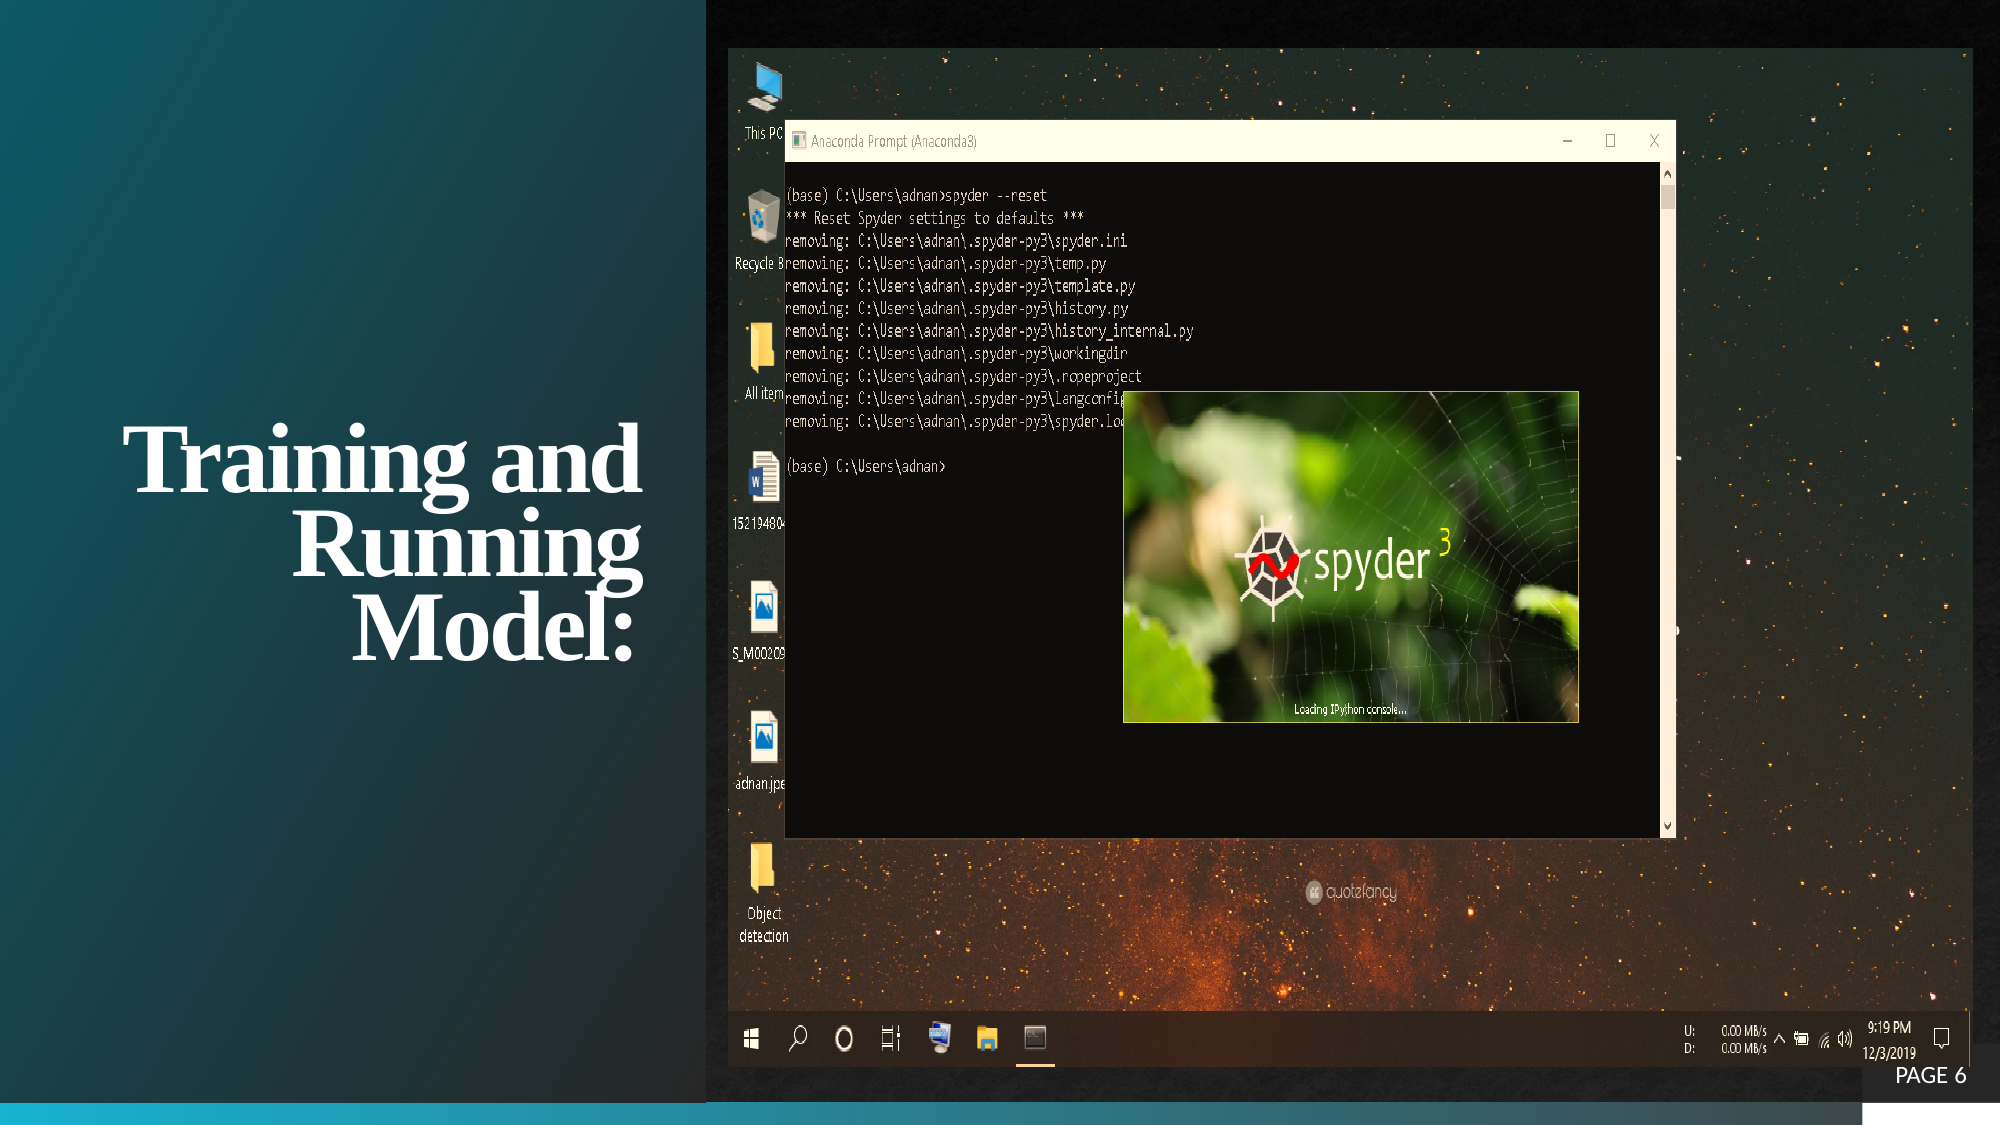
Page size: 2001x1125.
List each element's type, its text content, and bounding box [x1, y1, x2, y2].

picture [707, 0, 2000, 1103]
slide_number PAGE 6 [1862, 1043, 2000, 1103]
title Training and Running Model: [0, 0, 707, 1103]
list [728, 48, 1973, 1067]
